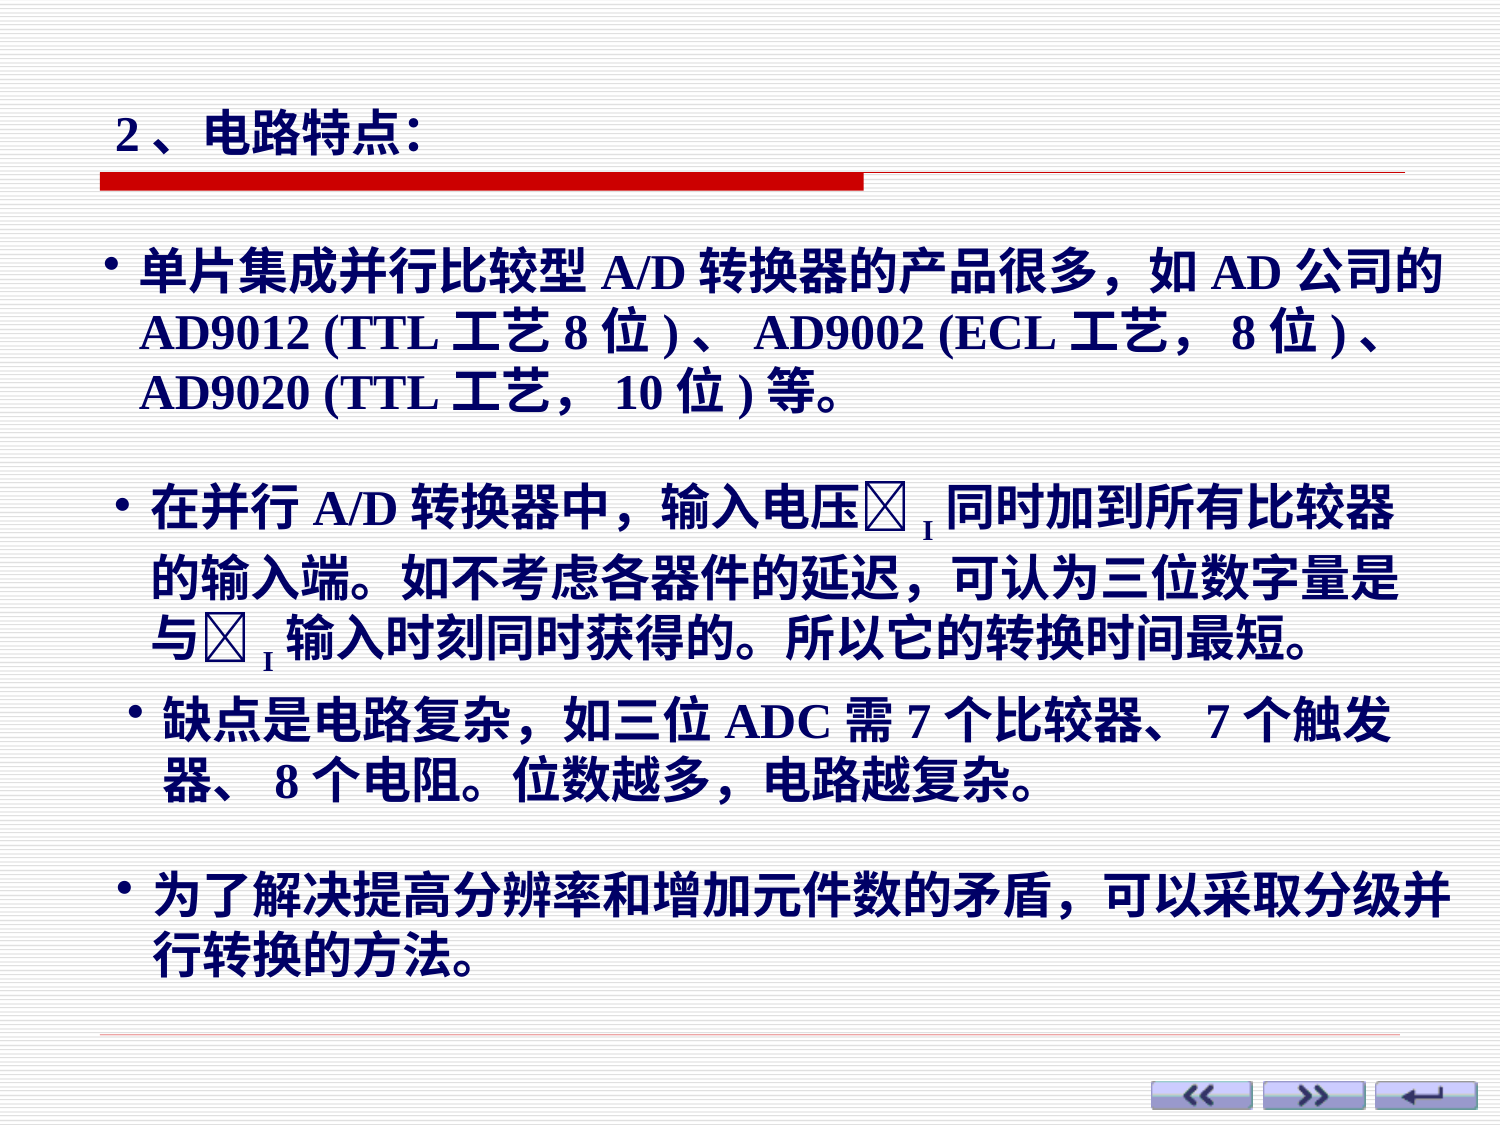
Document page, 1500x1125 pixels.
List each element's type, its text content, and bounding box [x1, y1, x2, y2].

text_box 2、电路特点： [100, 90, 1354, 174]
text_box 为了解决提高分辨率和增加元件数的矛盾，可以采取分级并行转换的方法。 [102, 855, 1500, 991]
text_box 单片集成并行比较型A/D转换器的产品很多，如AD公司的AD9012 (TTL工艺8位)、AD9002 (ECL工艺，8位)、AD9020 (TTL工艺，10位)等。 [88, 231, 1468, 427]
picture [0, 0, 1500, 1125]
text_box 缺点是电路复杂，如三位ADC需7个比较器、7个触发器、8个电阻。位数越多，电路越复杂。 [112, 680, 1437, 816]
text_box 在并行A/D转换器中，输入电压I同时加到所有比较器的输入端。如不考虑各器件的延迟，可认为三位数字量是与I输入时刻同时获得的。所以它的转换时间最短。 [100, 467, 1444, 685]
